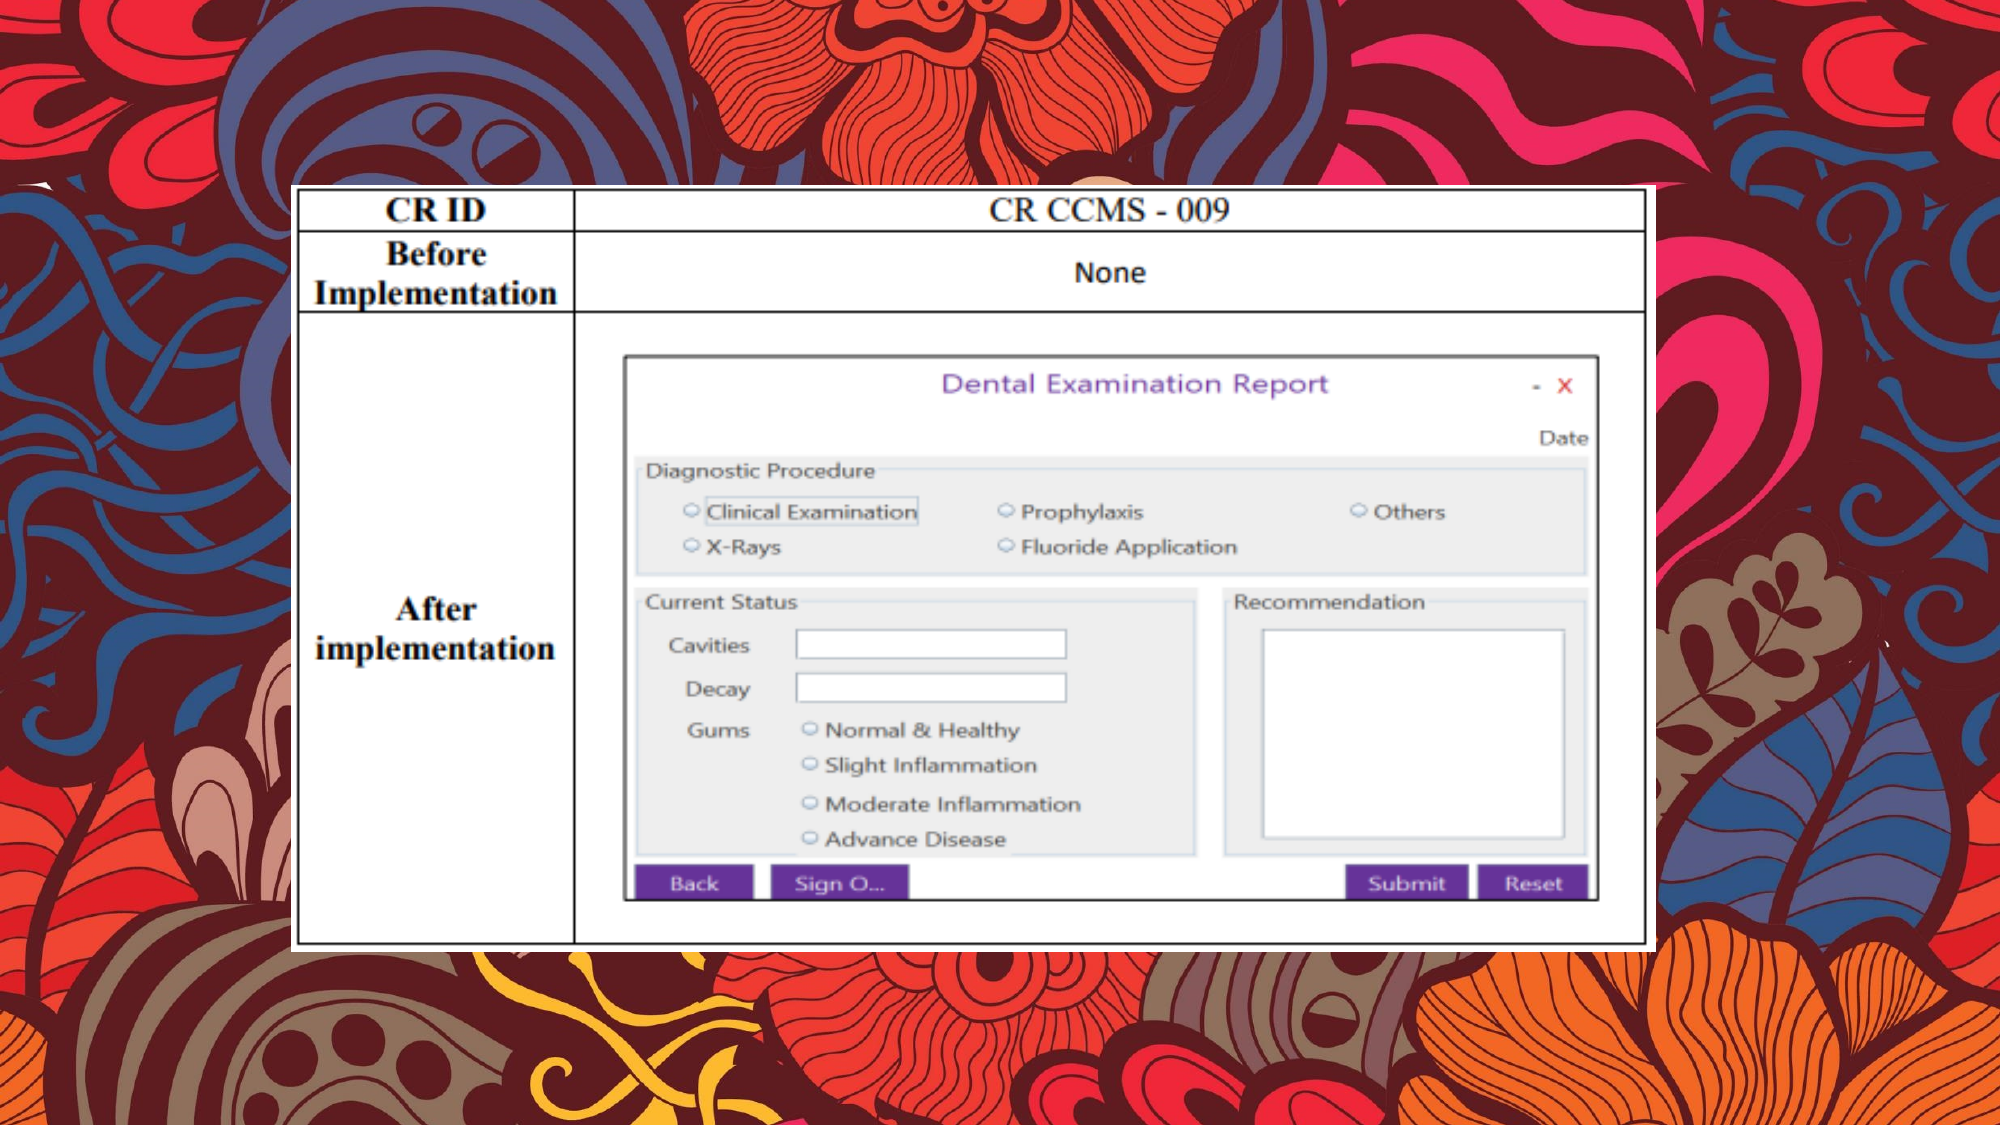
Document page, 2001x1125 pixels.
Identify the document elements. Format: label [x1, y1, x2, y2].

picture [0, 0, 2000, 1125]
list [291, 185, 1656, 952]
